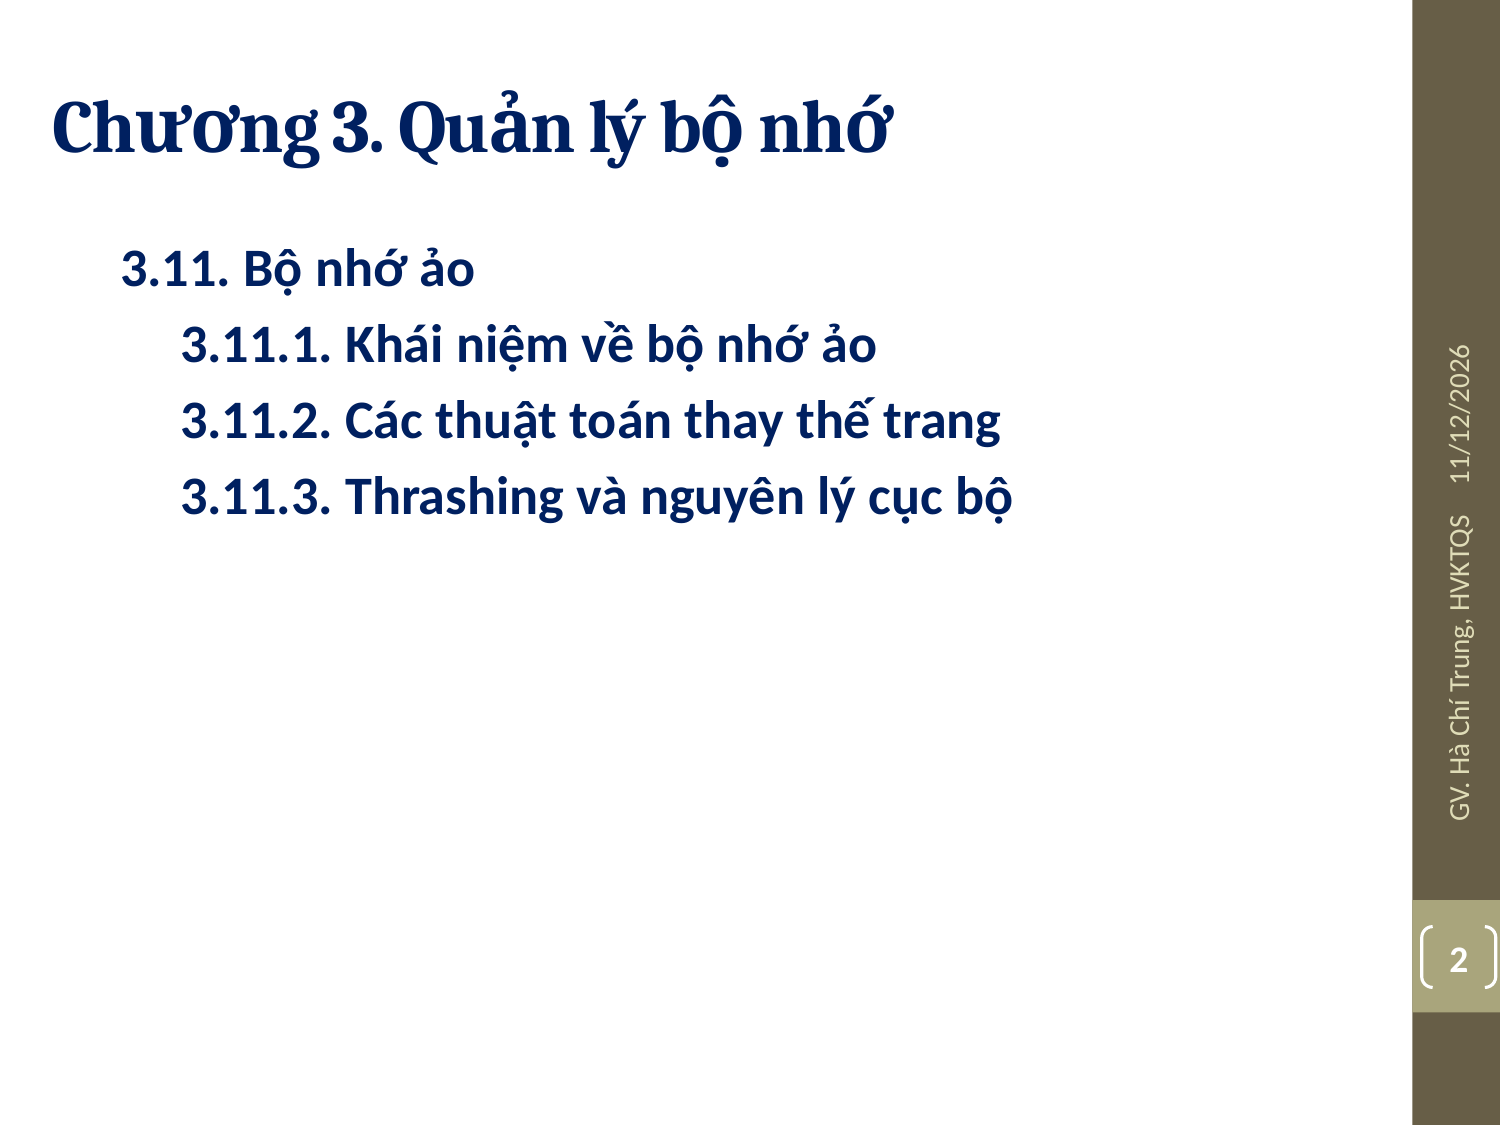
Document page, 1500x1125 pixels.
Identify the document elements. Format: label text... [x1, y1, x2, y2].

slide_number 2 [1420, 925, 1498, 990]
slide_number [1427, 100, 1488, 500]
list 3.11. Bộ nhớ ảo 3.11.1. Khái niệm về bộ nhớ ảo 3.11.2. Các thuật toán thay thế trang 3.11.3. Thrashing và nguyên lý cục bộ [37, 224, 1375, 1100]
footer GV. Hà Chí Trung, HVKTQS [1427, 500, 1488, 889]
title Chương 3. Quản lý bộ nhớ [37, 45, 1375, 200]
